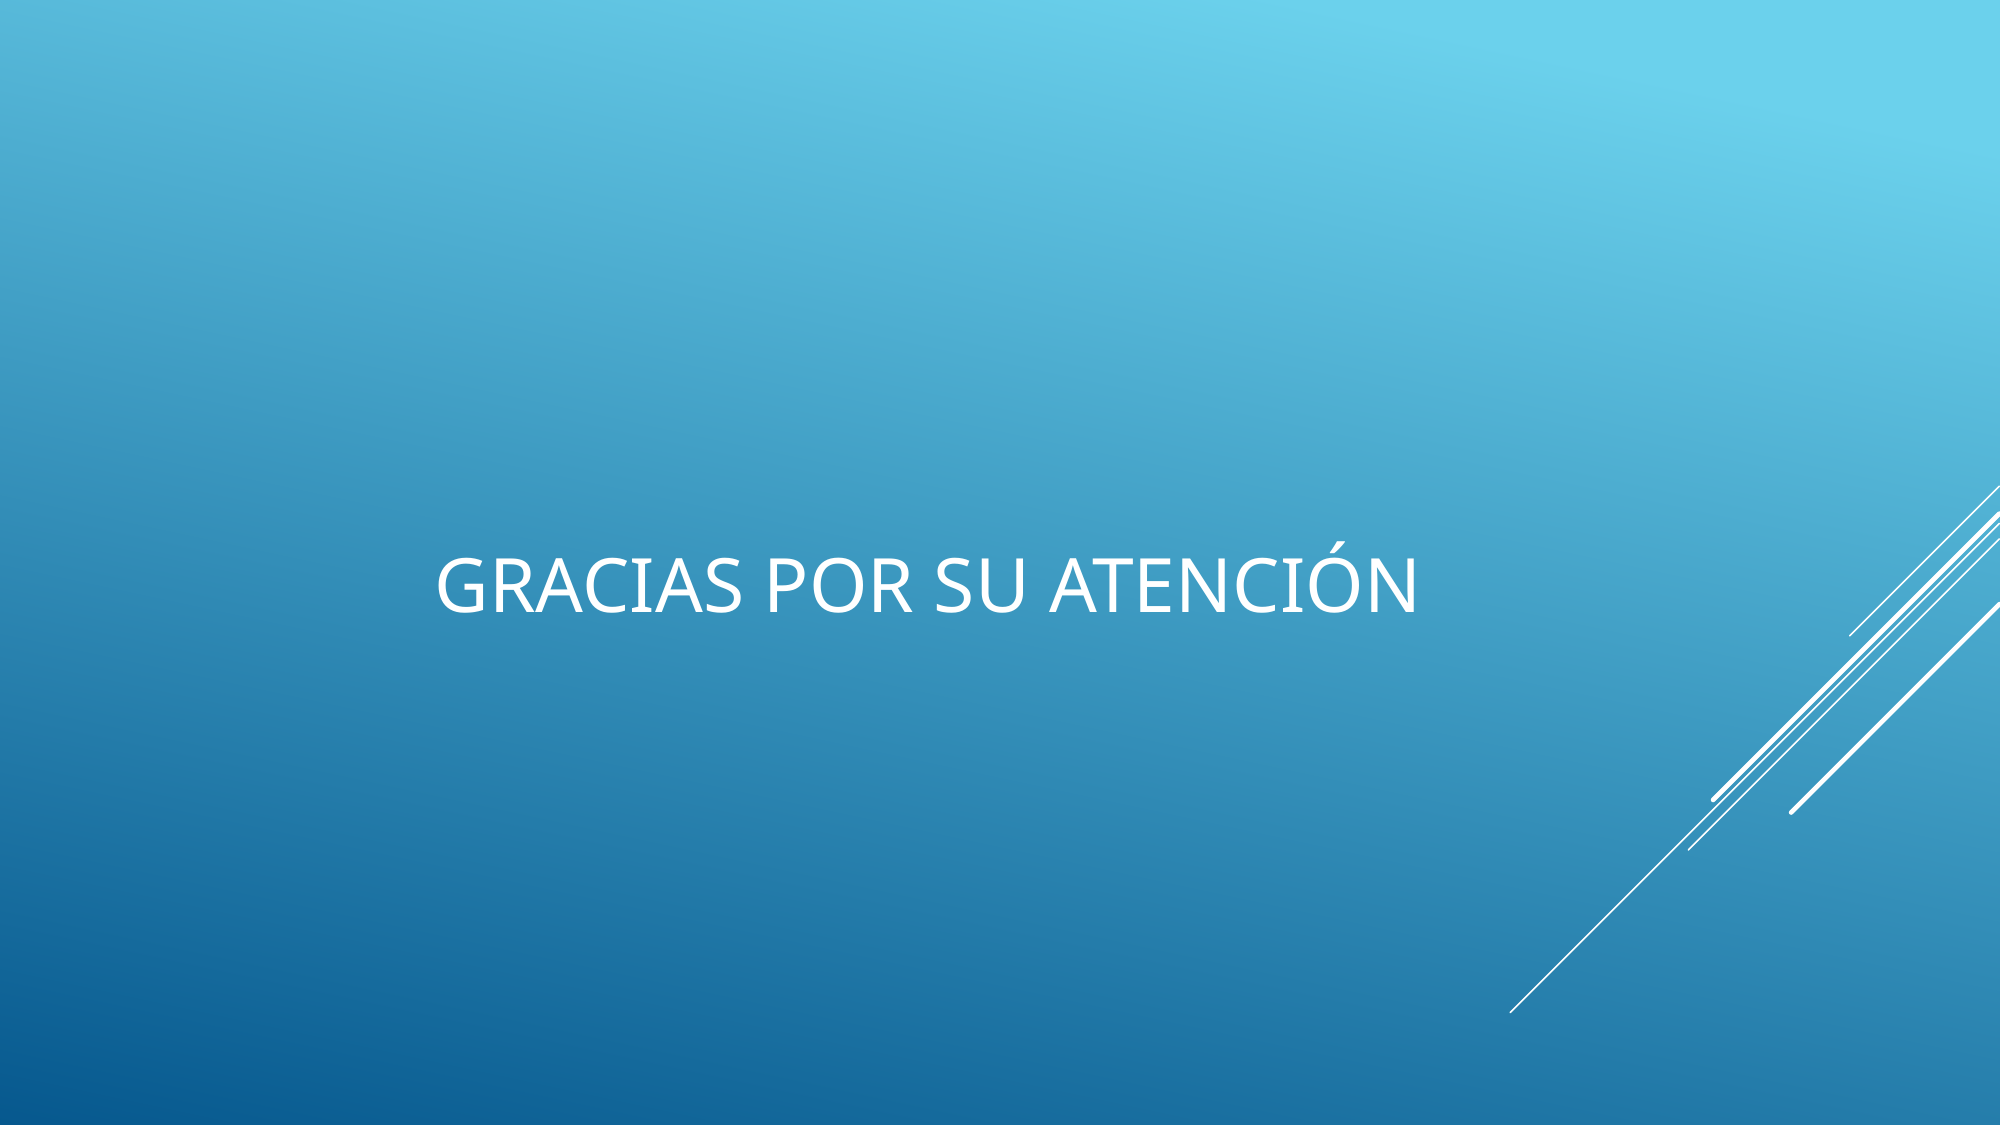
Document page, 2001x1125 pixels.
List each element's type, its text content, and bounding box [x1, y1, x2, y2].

title GRACIAS POR SU ATENCIÓN [419, 458, 1820, 707]
